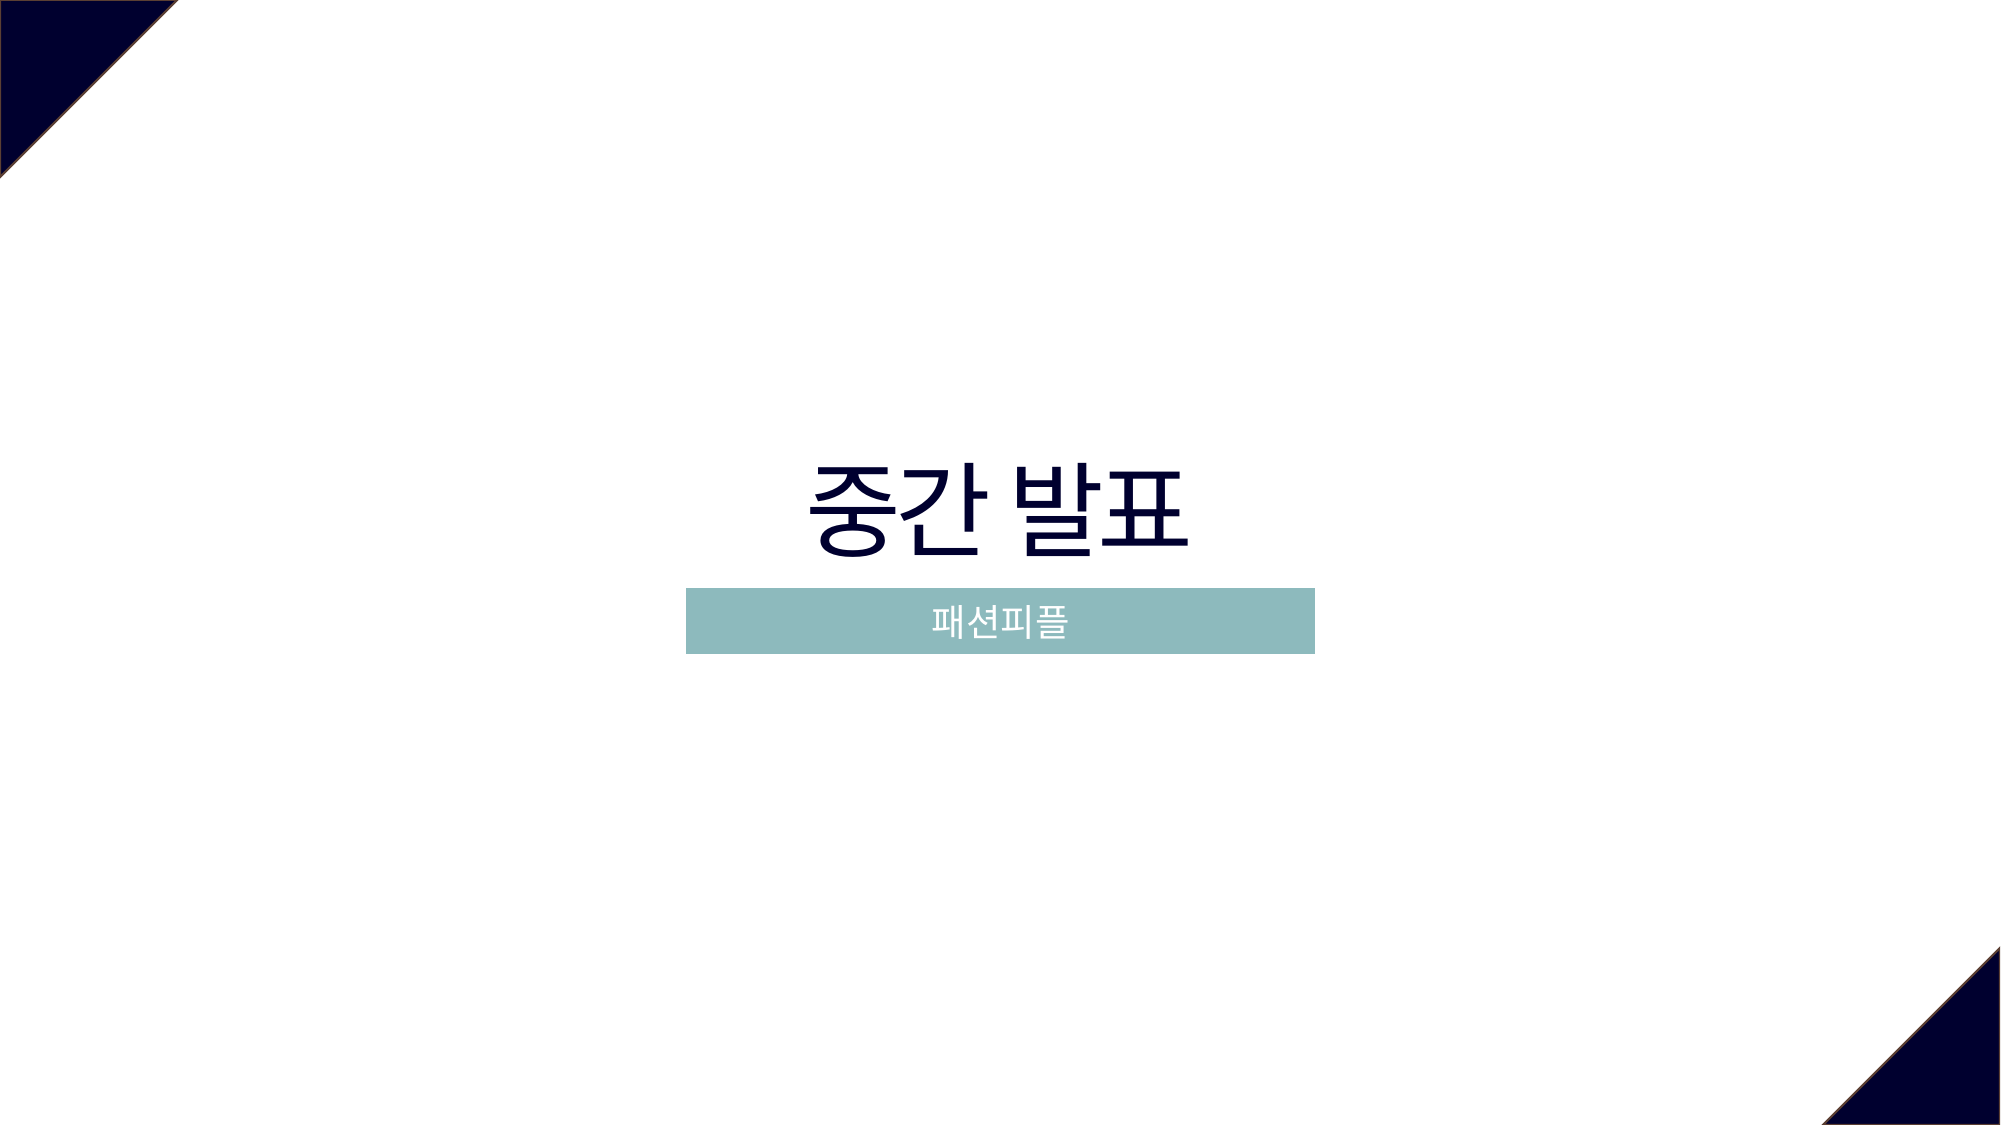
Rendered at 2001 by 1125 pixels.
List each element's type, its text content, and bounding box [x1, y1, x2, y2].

text_box 중간 발표 [791, 437, 1209, 578]
text_box 패션피플 [686, 588, 1315, 654]
